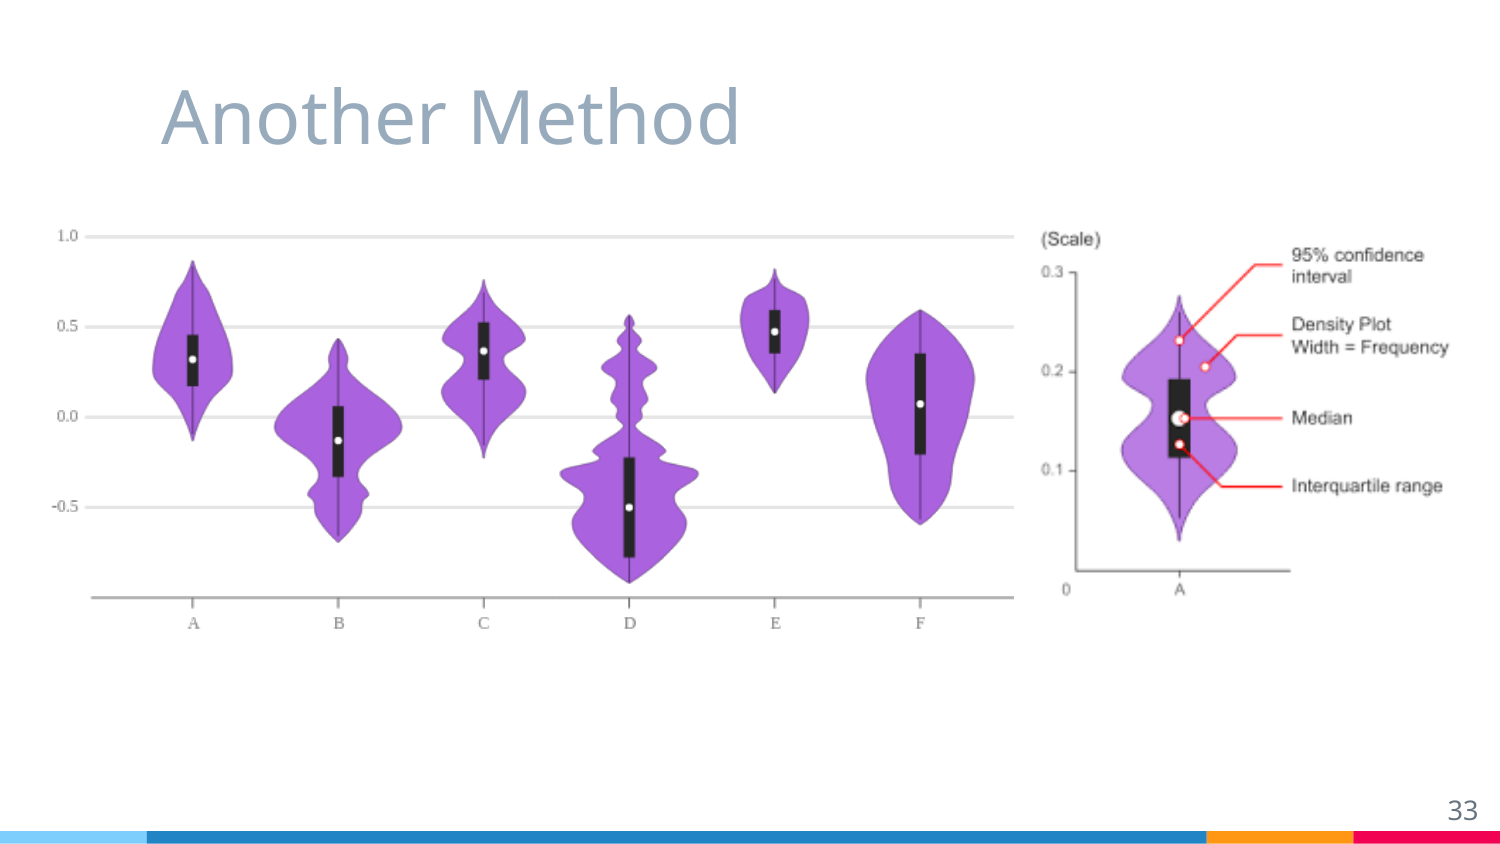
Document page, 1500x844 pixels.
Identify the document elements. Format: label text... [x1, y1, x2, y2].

slide_number ‹#› [1403, 779, 1494, 844]
title Another Method [146, 33, 1207, 175]
picture [24, 199, 1480, 651]
